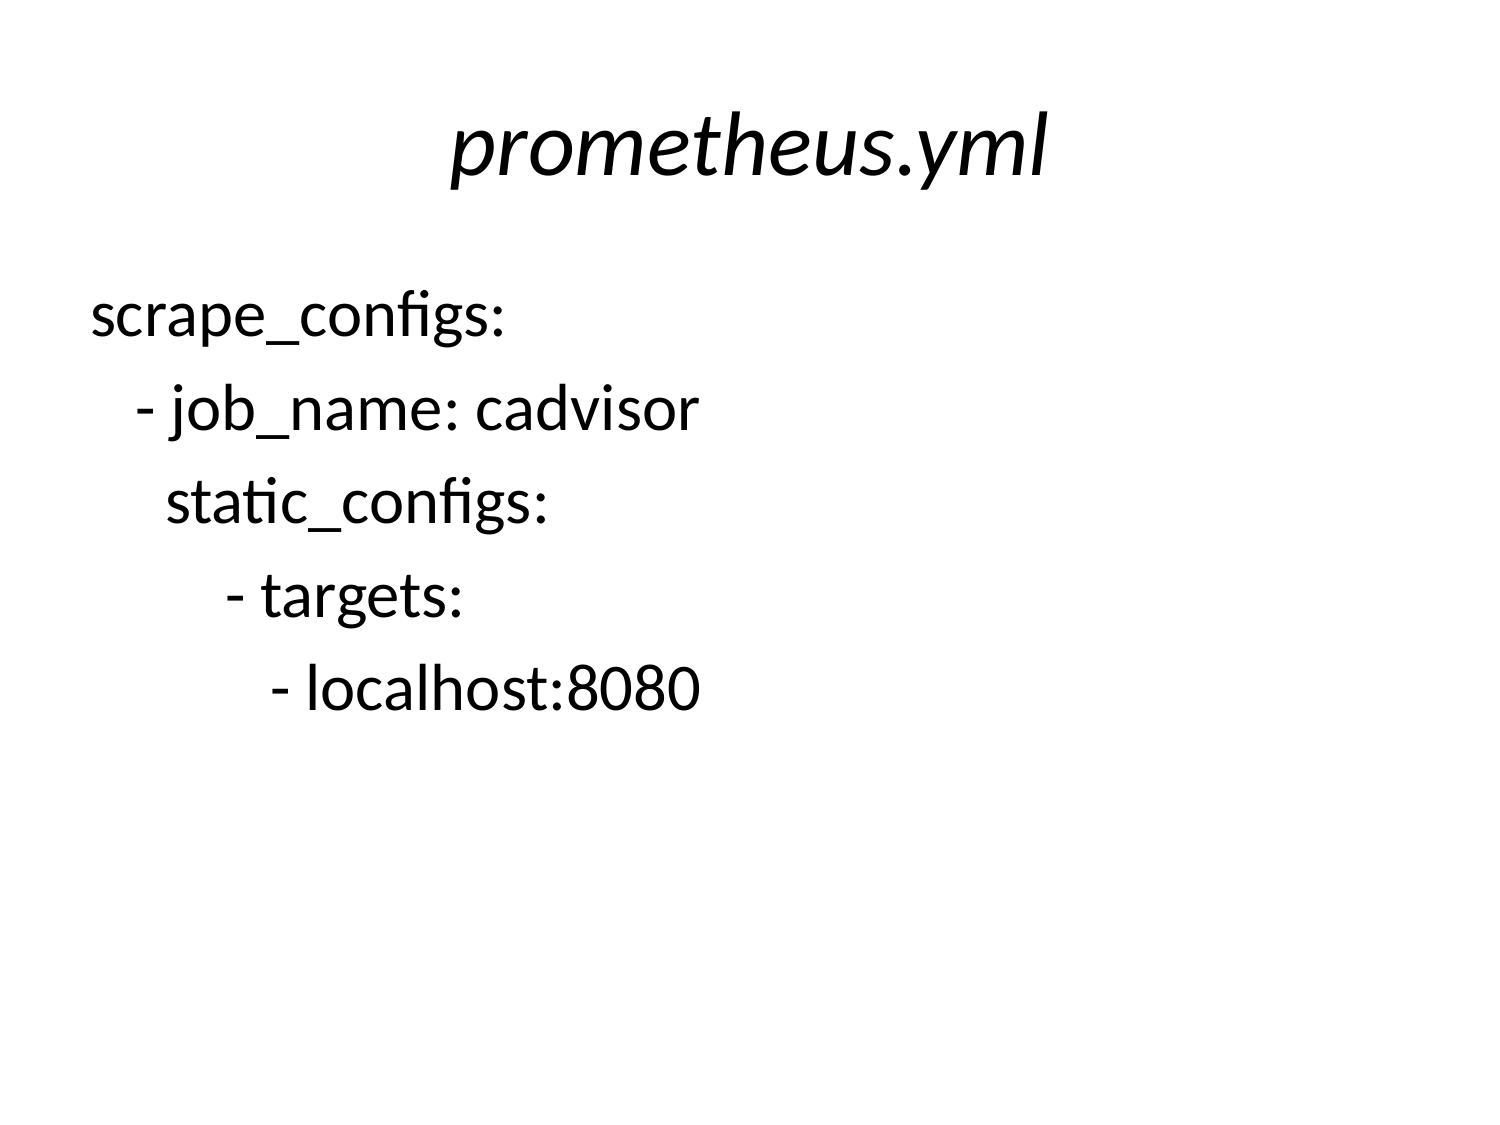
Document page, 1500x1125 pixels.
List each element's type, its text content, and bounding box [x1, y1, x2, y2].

list scrape_configs: - job_name: cadvisor static_configs: - targets: - localhost:8080 [75, 262, 1425, 1005]
title prometheus.yml [75, 45, 1425, 233]
